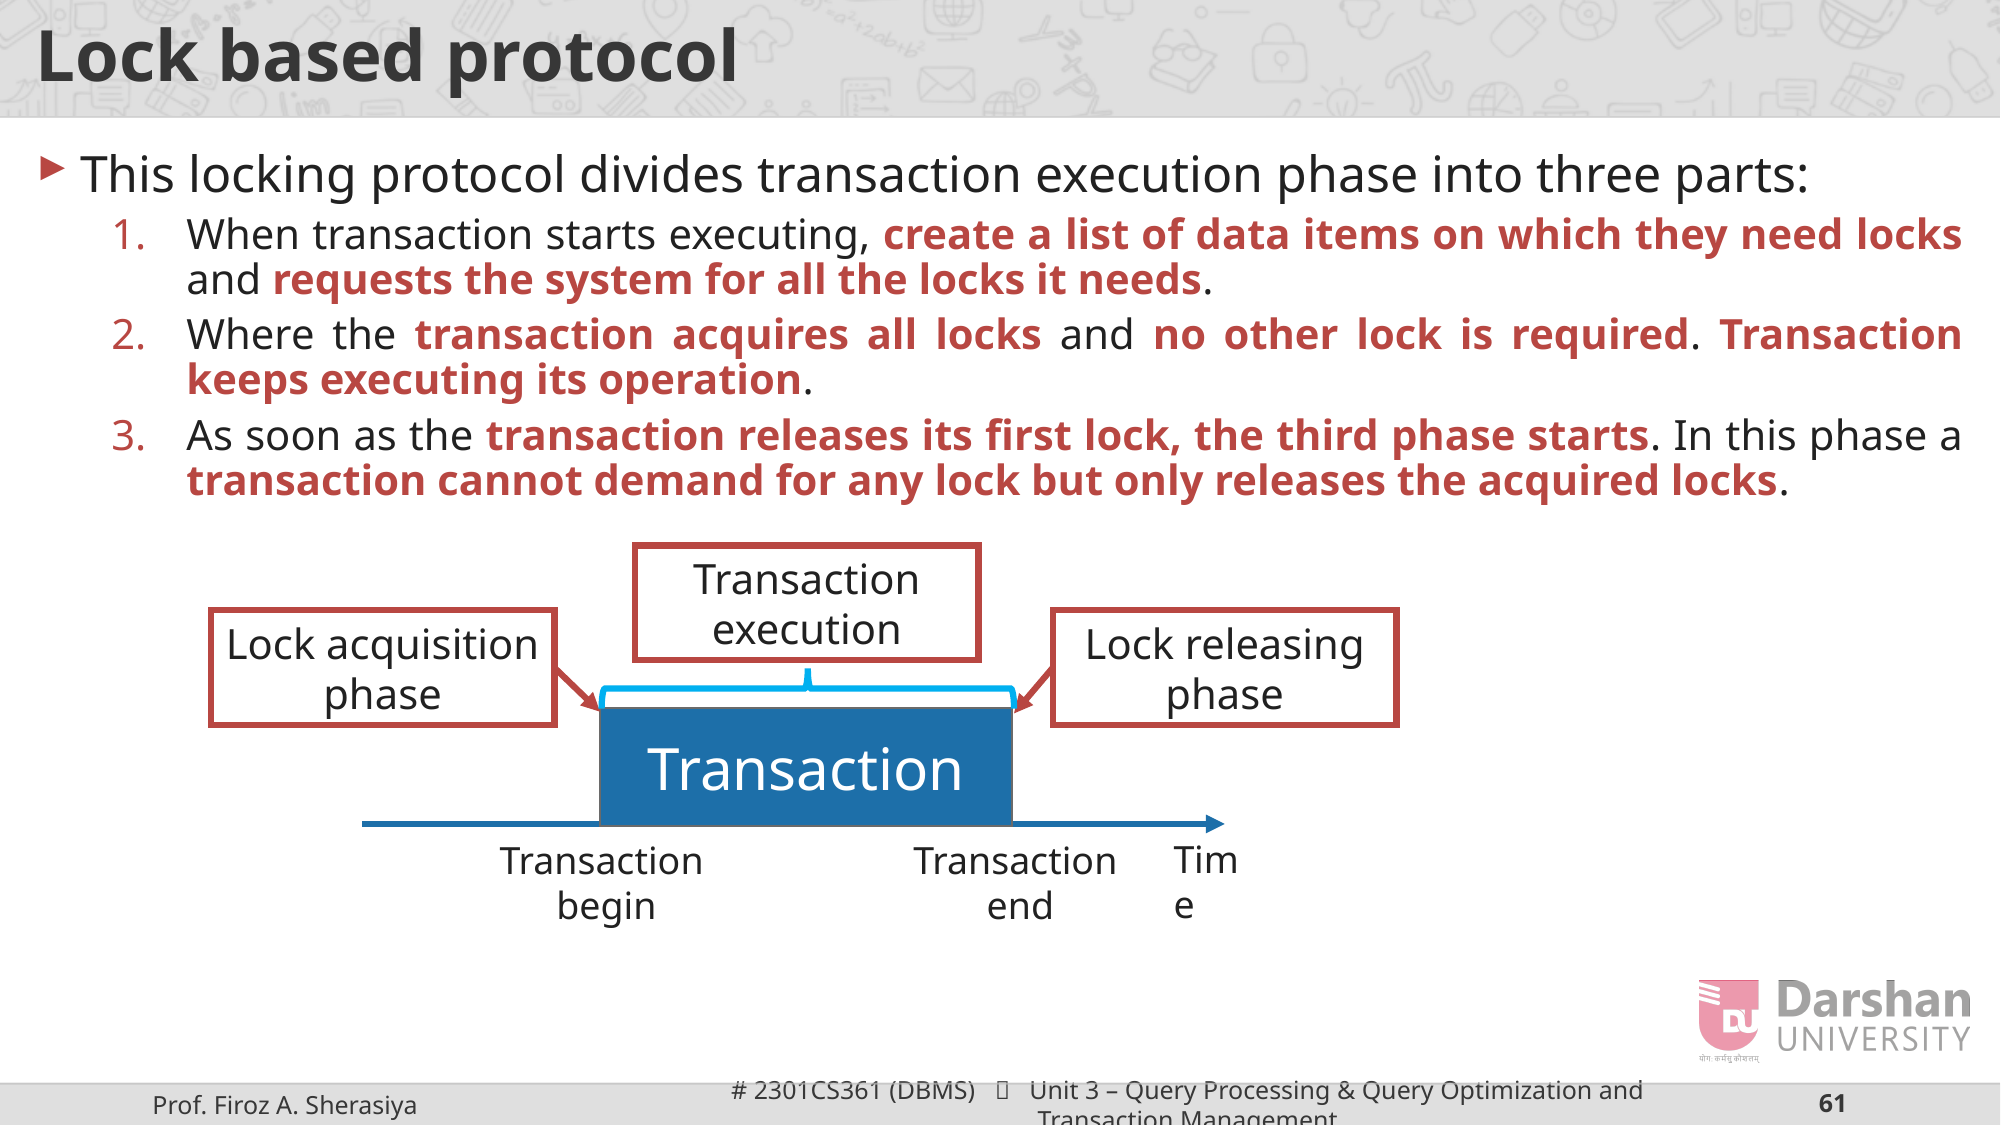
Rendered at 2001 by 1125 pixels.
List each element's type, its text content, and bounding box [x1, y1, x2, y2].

title Lock based protocol [0, 0, 2000, 117]
table_cell T4 [1699, 1059, 1970, 1063]
text_box [601, 668, 1014, 709]
text_box Transaction begin [481, 829, 722, 934]
text_box Lock acquisition phase [210, 609, 555, 726]
text_box Transaction execution [634, 544, 980, 661]
list This locking protocol divides transaction execution phase into three parts: When transaction starts executing, create a list of data items on which they need locks and requests the system for all the locks it needs. Where the transaction acquires all locks and no other lock is required. Transaction keeps executing its operation. As soon as the transaction releases its first lock, the third phase starts. In this phase a transaction cannot demand for any lock but only releases the acquired locks. [21, 141, 1979, 1059]
text_box Time [1158, 828, 1275, 934]
text_box Transaction end [895, 829, 1136, 934]
text_box Lock releasing phase [1052, 609, 1398, 726]
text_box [554, 668, 600, 712]
text_box Transaction [599, 707, 1013, 823]
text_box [1014, 668, 1053, 714]
